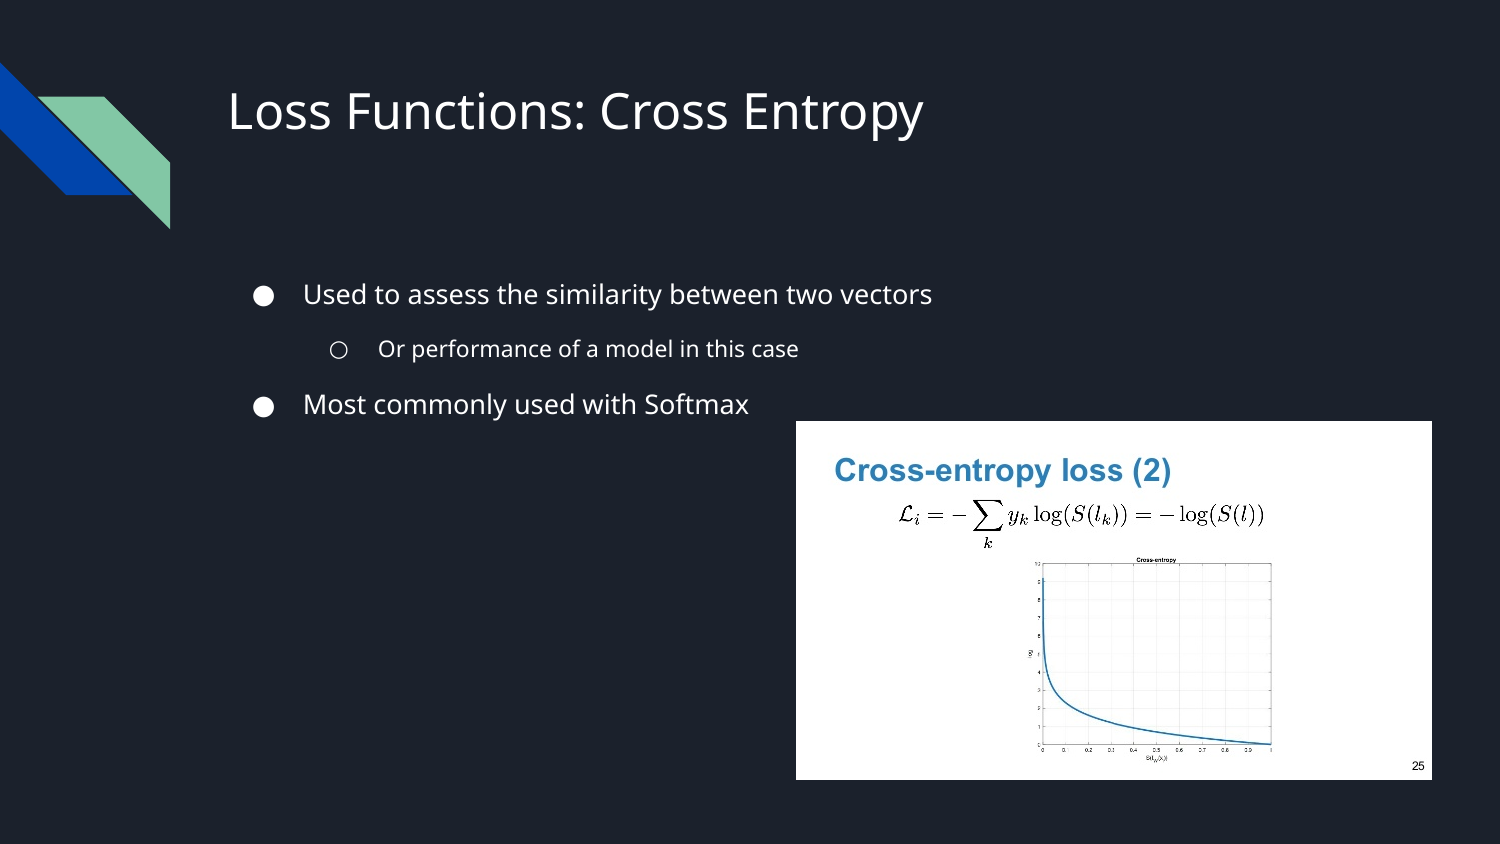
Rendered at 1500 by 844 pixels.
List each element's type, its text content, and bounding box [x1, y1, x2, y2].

picture [796, 421, 1432, 780]
list Used to assess the similarity between two vectors Or performance of a model in this case Most commonly used with Softmax [212, 257, 1368, 735]
title Loss Functions: Cross Entropy [212, 64, 1368, 215]
